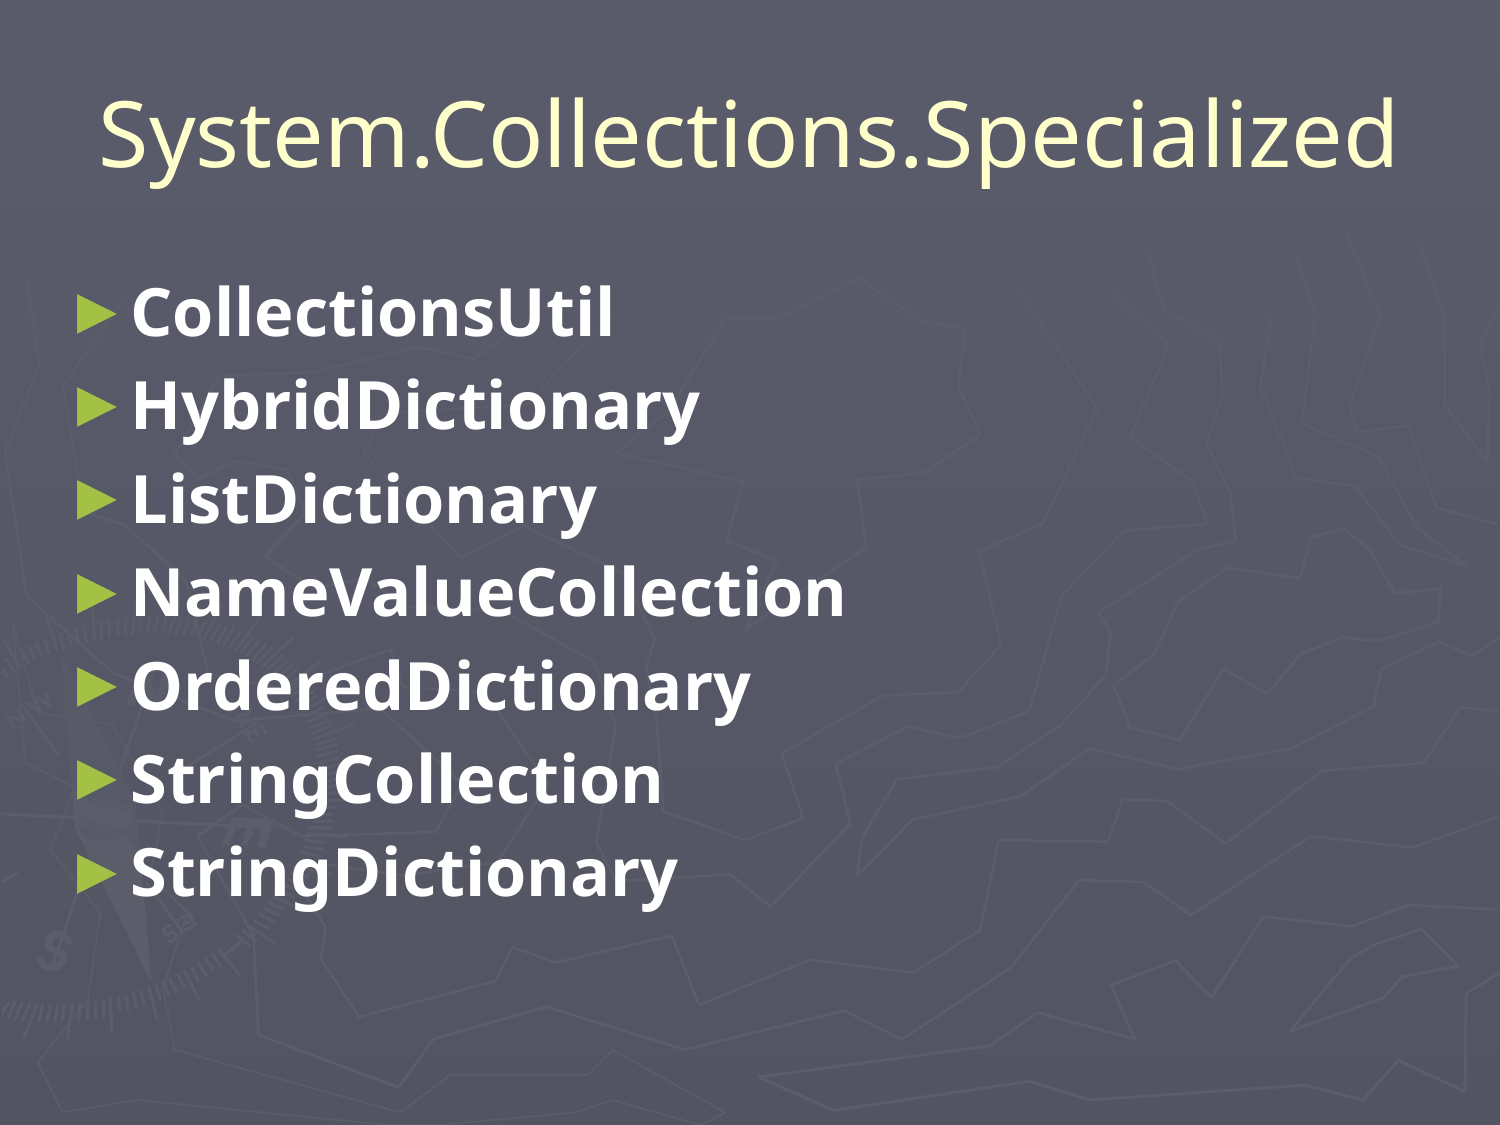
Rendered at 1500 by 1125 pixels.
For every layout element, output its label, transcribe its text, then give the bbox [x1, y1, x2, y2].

title System.Collections.Specialized [49, 37, 1451, 225]
list CollectionsUtil HybridDictionary ListDictionary NameValueCollection OrderedDictionary StringCollection StringDictionary [49, 262, 1451, 1001]
